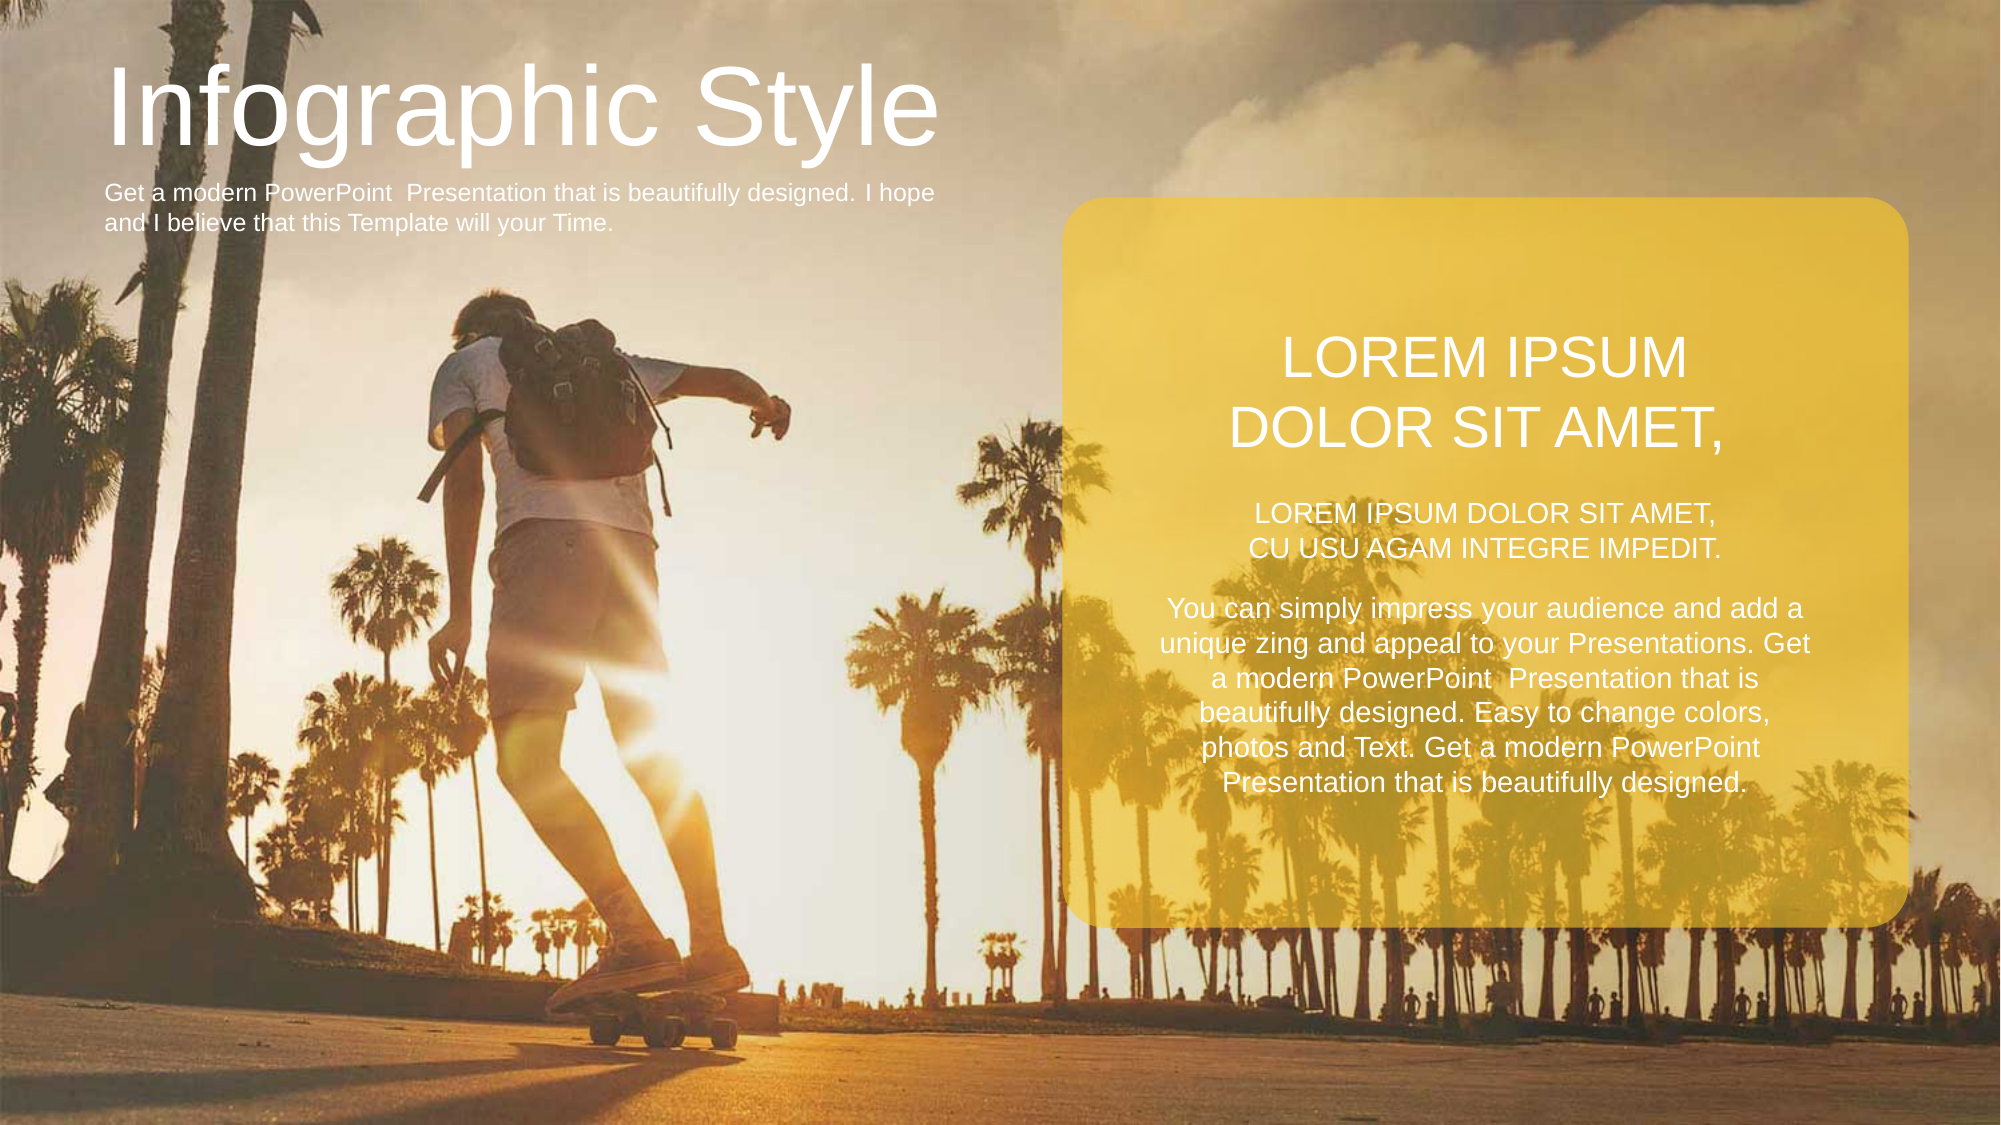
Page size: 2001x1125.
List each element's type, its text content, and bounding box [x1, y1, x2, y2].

text_box Get a modern PowerPoint Presentation that is beautifully designed. I hope and I believe that this Template will your Time. [89, 169, 987, 244]
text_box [1062, 197, 1909, 928]
picture [0, 0, 2001, 1125]
text_box Infographic Style [89, 25, 1106, 176]
